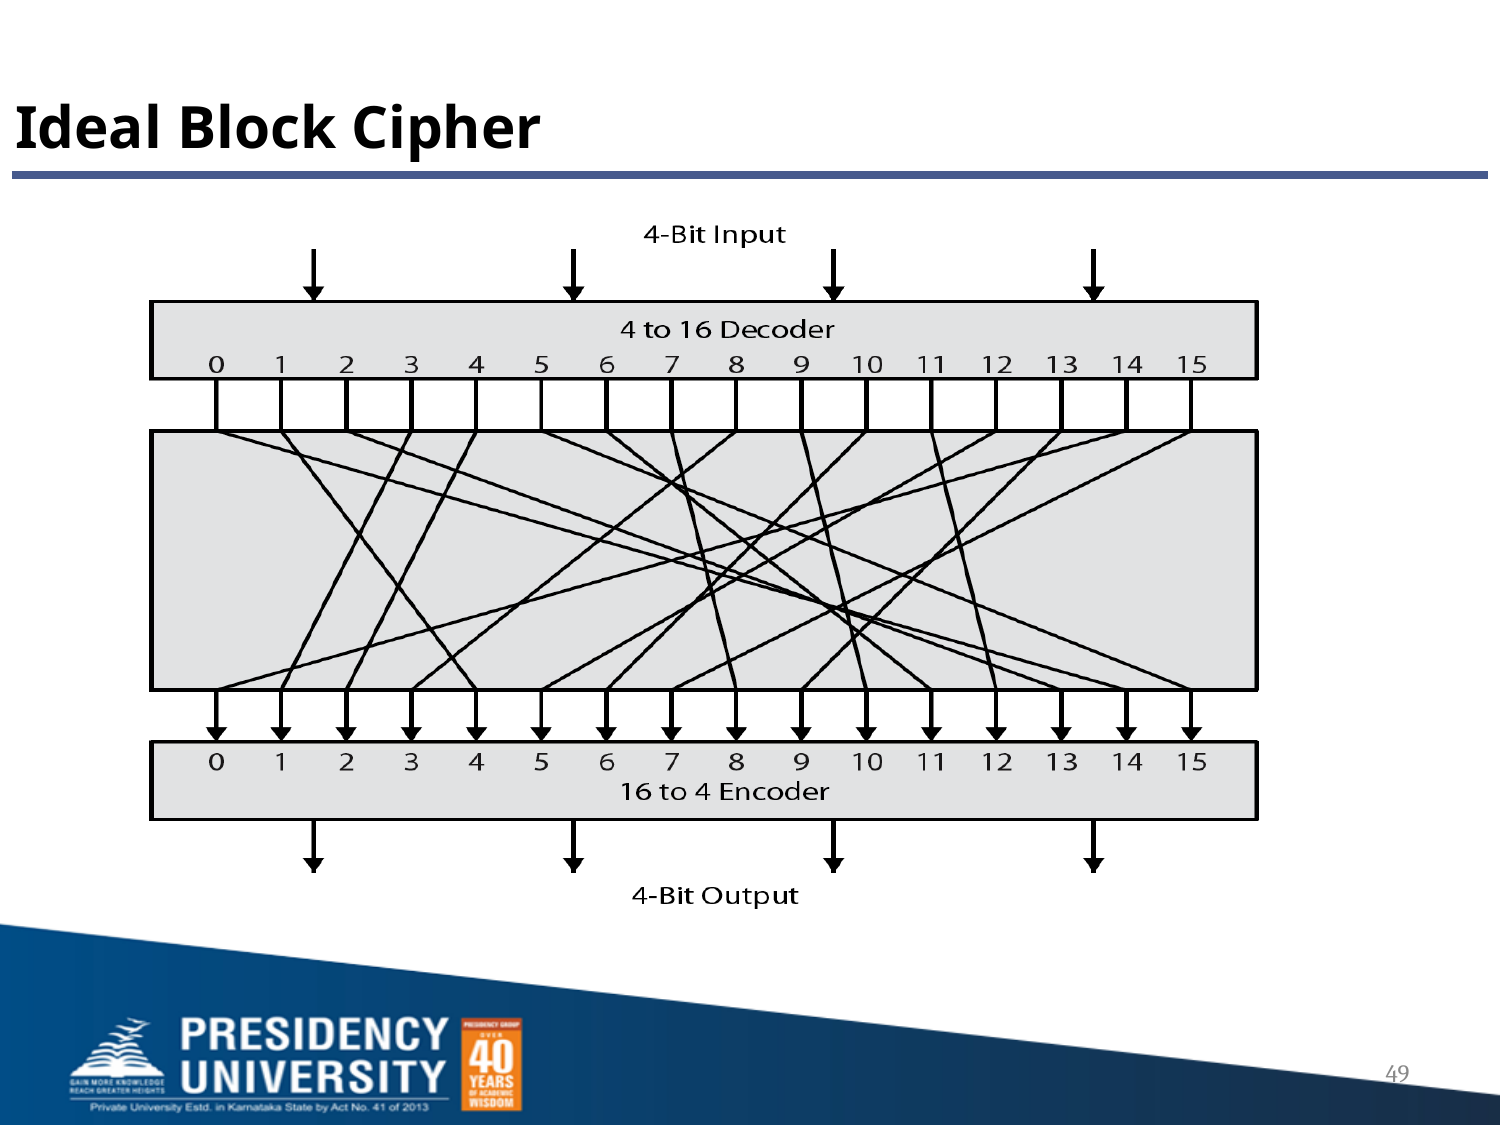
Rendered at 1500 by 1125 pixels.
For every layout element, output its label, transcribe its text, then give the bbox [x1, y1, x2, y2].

picture [0, 212, 1500, 1125]
slide_number 49 [1074, 1042, 1425, 1103]
title Ideal Block Cipher [0, 50, 1350, 168]
